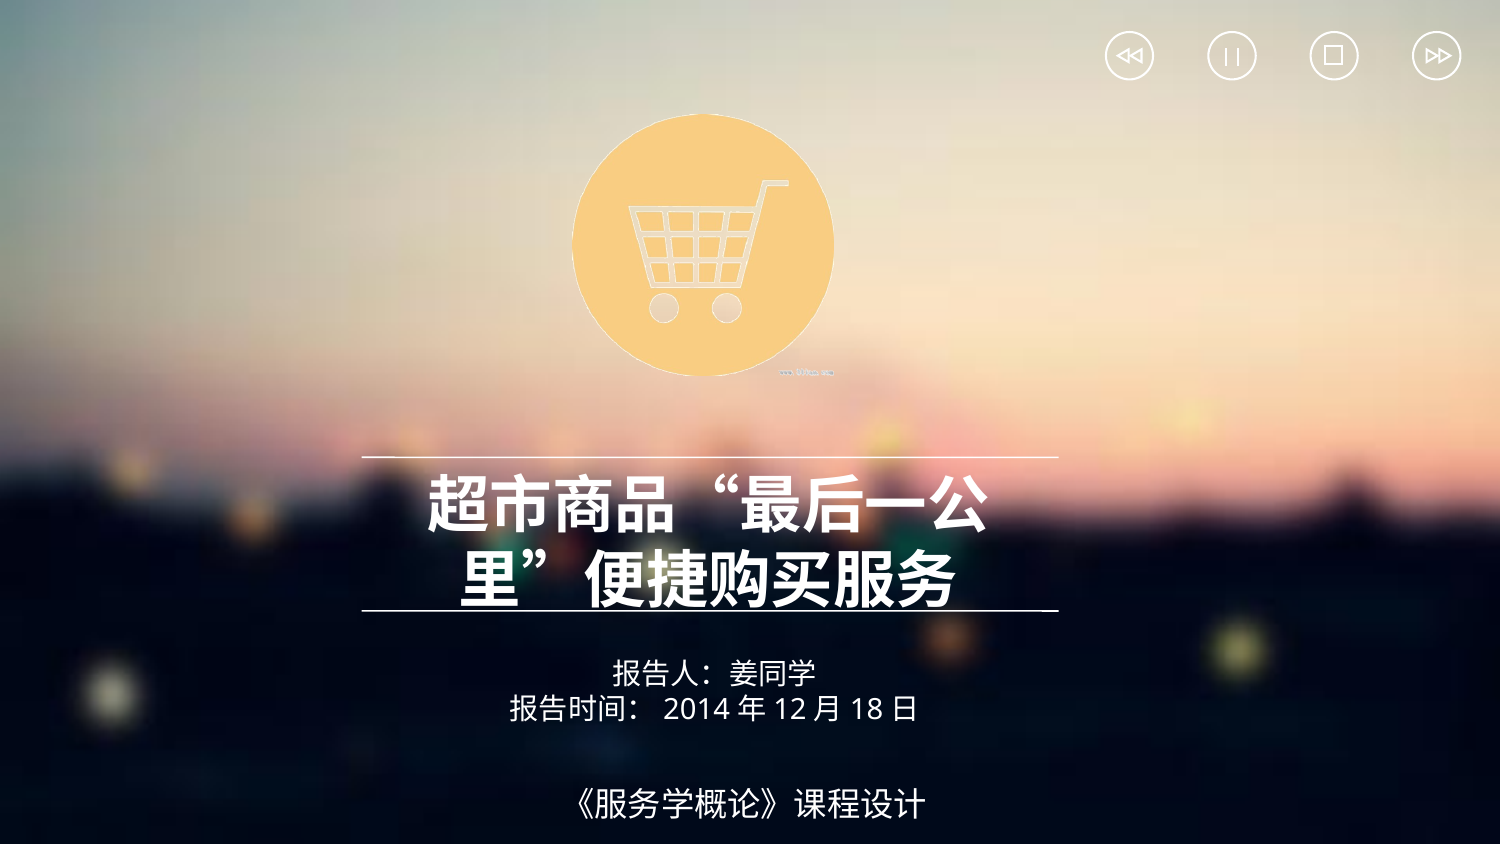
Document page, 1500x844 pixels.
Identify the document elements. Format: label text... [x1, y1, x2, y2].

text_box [1310, 31, 1358, 80]
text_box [1208, 31, 1256, 80]
text_box 超市商品“最后一公里”便捷购买服务 [360, 457, 1057, 622]
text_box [1105, 31, 1154, 80]
text_box 《服务学概论》课程设计 [41, 776, 1448, 831]
picture [0, 0, 1500, 844]
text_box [1412, 31, 1461, 80]
text_box 报告人：姜同学 报告时间：2014年12月18日 [419, 647, 1011, 733]
